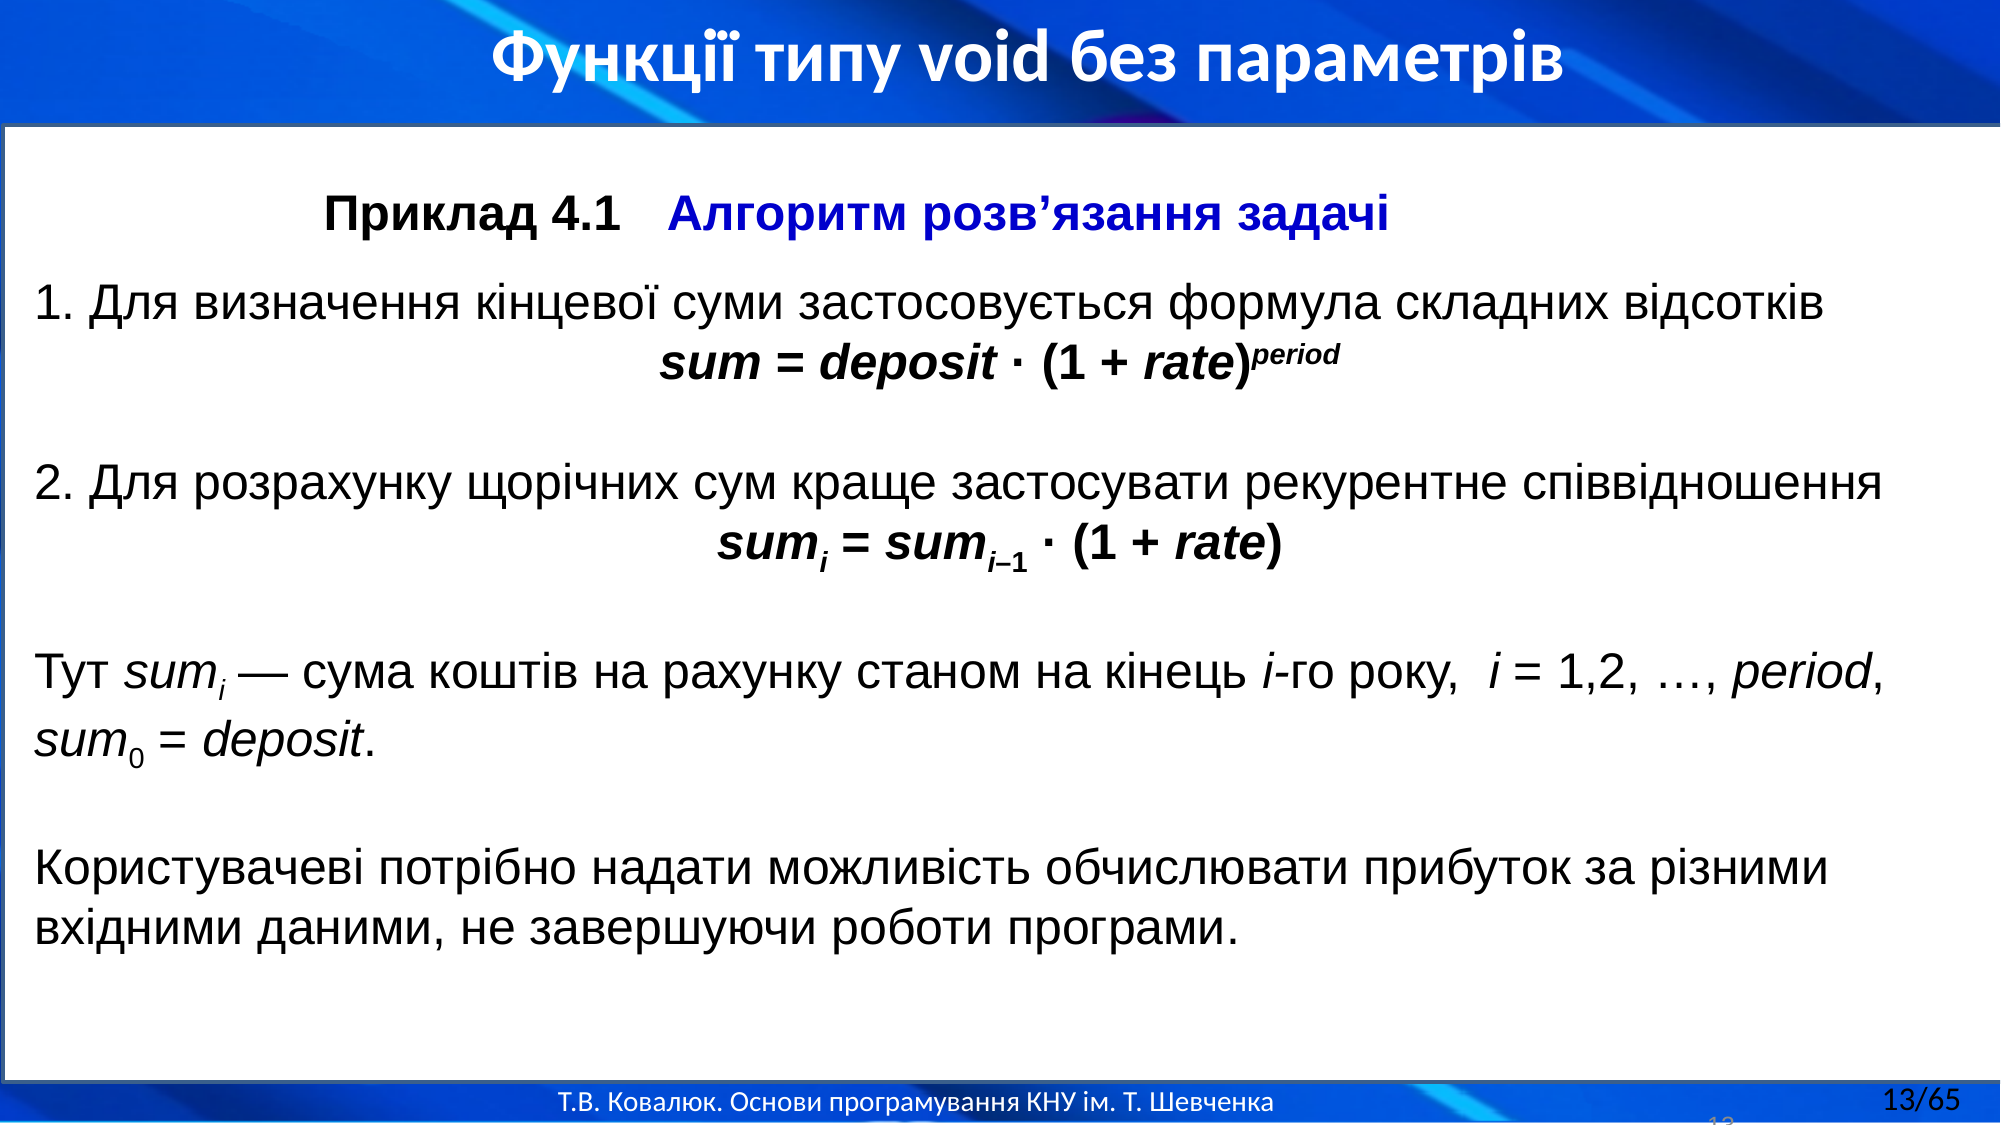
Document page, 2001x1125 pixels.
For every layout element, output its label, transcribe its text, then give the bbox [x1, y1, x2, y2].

slide_number 13 [1647, 1103, 1750, 1125]
title Функції типу void без параметрів [308, 0, 1750, 104]
text_box Алгоритм розв’язання задачі [652, 173, 1438, 249]
text_box 1. Для визначення кінцевої суми застосовується формула складних відсотків sum = deposit · (1 + rate)period 2. Для розрахунку щорічних сум краще застосувати рекурентне співвідношення sumi = sumi–1 · (1 + rate) Тут sumi — сума коштів на рахунку станом на кінець i-го року, i = 1,2, …, period, sum0 = deposit. Користувачеві потрібно надати можливість обчислювати прибуток за різними вхідними даними, не завершуючи роботи програми. [19, 262, 1981, 962]
picture [0, 0, 2000, 1125]
picture [670, 0, 2000, 123]
text_box Приклад 4.1 [308, 172, 652, 248]
